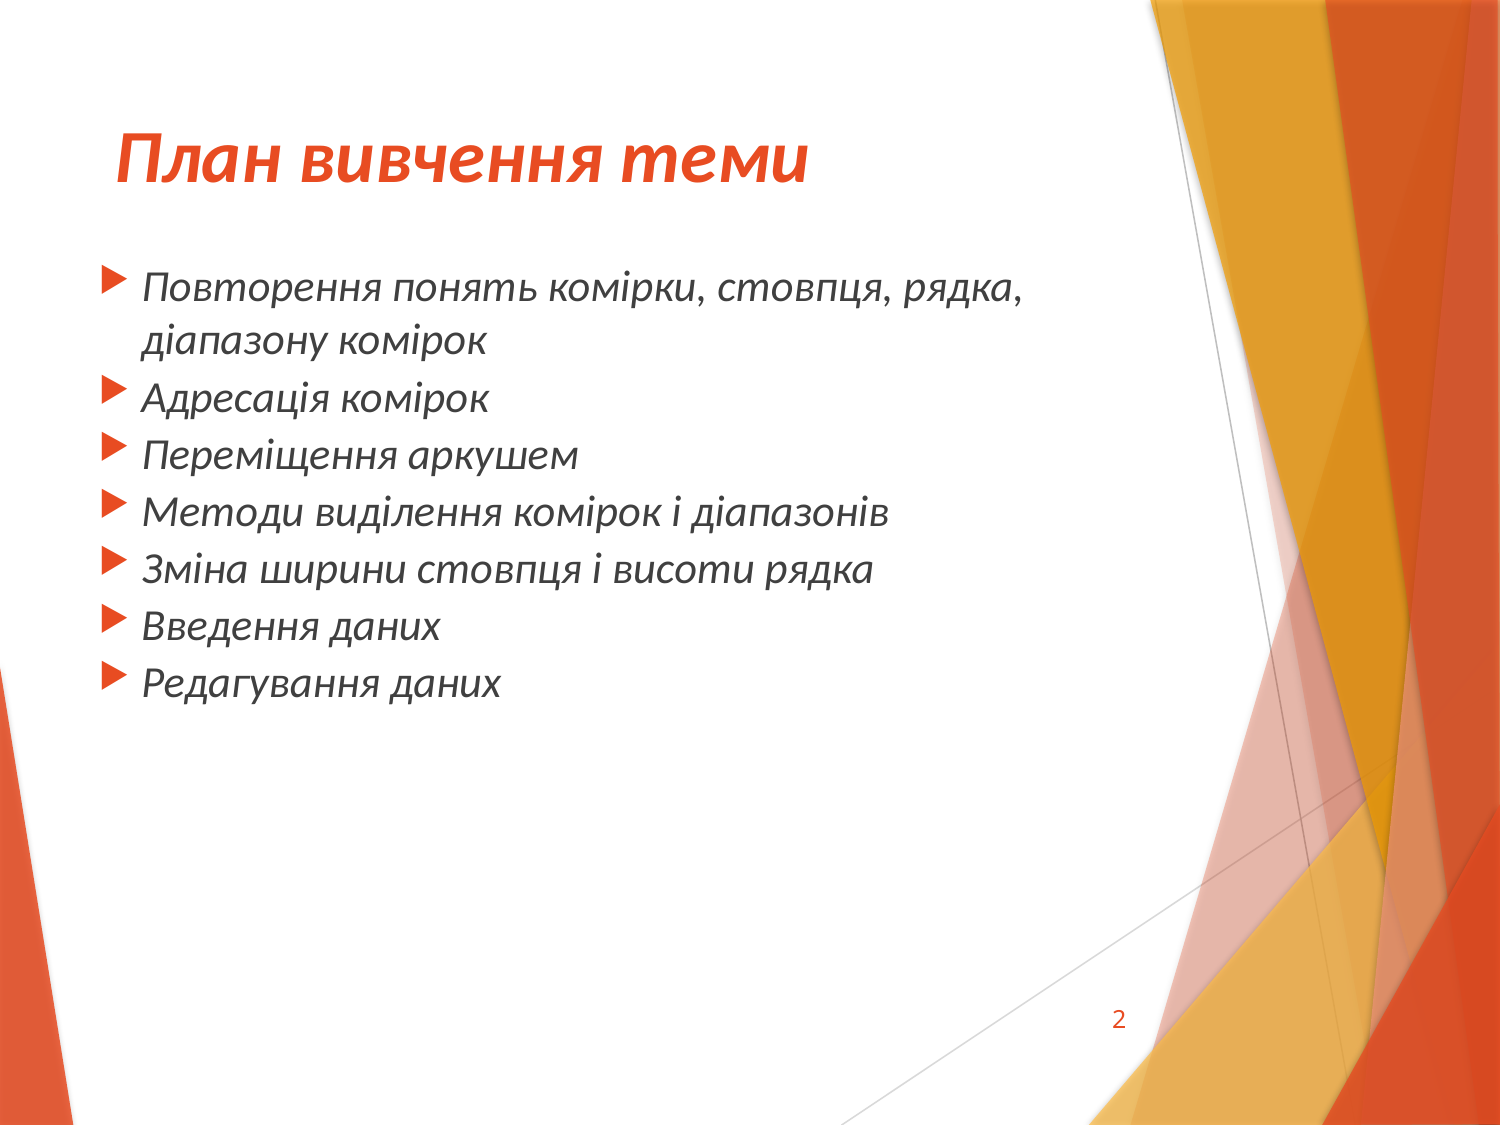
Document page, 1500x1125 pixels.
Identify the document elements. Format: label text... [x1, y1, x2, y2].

slide_number 2 [1057, 991, 1142, 1051]
title План вивчення теми [99, 99, 1142, 249]
list Повторення понять комірки, стовпця, рядка, діапазону комірок Адресація комірок Переміщення аркушем Методи виділення комірок і діапазонів Зміна ширини стовпця і висоти рядка Введення даних Редагування даних [83, 249, 1142, 728]
